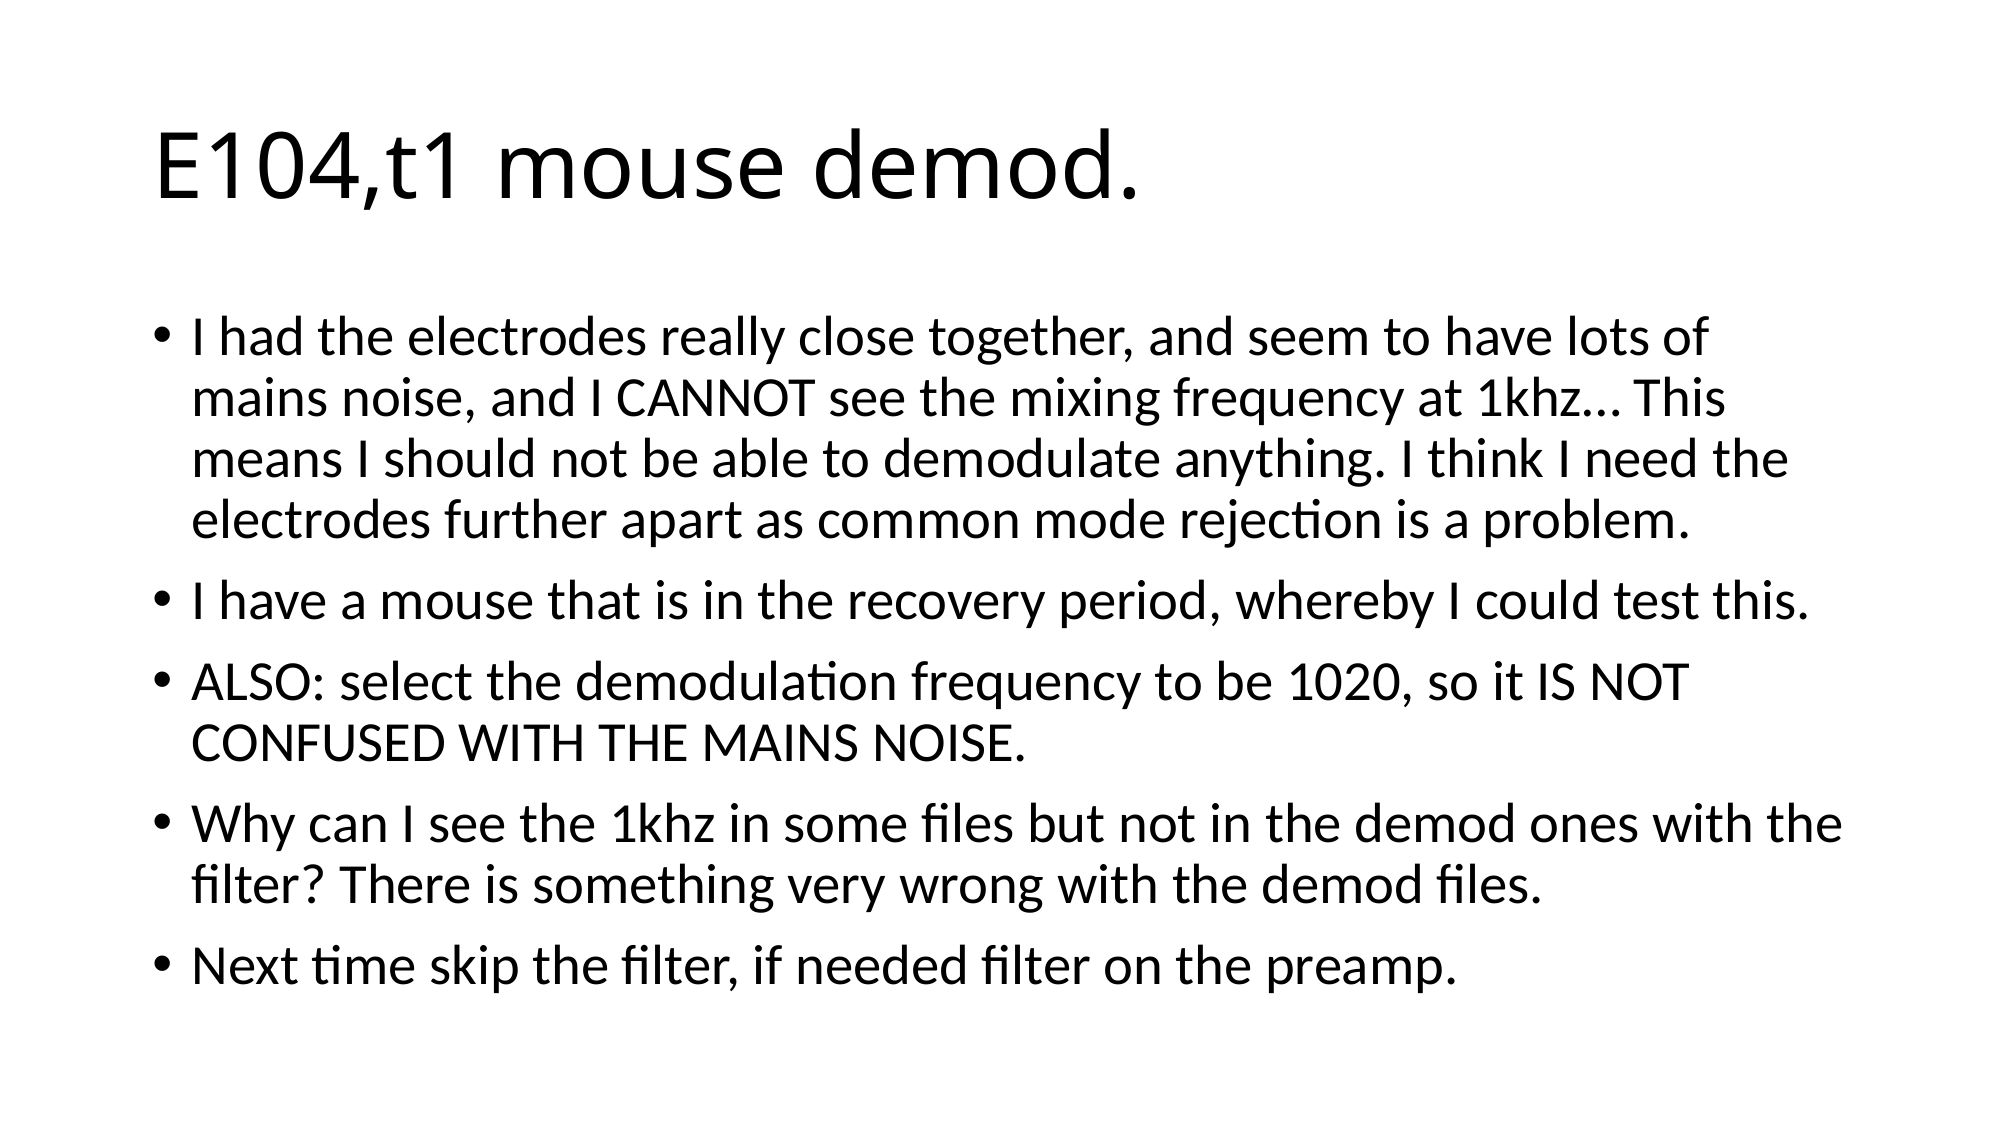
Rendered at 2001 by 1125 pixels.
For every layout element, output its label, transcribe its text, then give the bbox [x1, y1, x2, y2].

list I had the electrodes really close together, and seem to have lots of mains noise, and I CANNOT see the mixing frequency at 1khz… This means I should not be able to demodulate anything. I think I need the electrodes further apart as common mode rejection is a problem. I have a mouse that is in the recovery period, whereby I could test this. ALSO: select the demodulation frequency to be 1020, so it IS NOT CONFUSED WITH THE MAINS NOISE. Why can I see the 1khz in some files but not in the demod ones with the filter? There is something very wrong with the demod files. Next time skip the filter, if needed filter on the preamp. [137, 299, 1863, 1014]
title E104,t1 mouse demod. [137, 59, 1863, 278]
